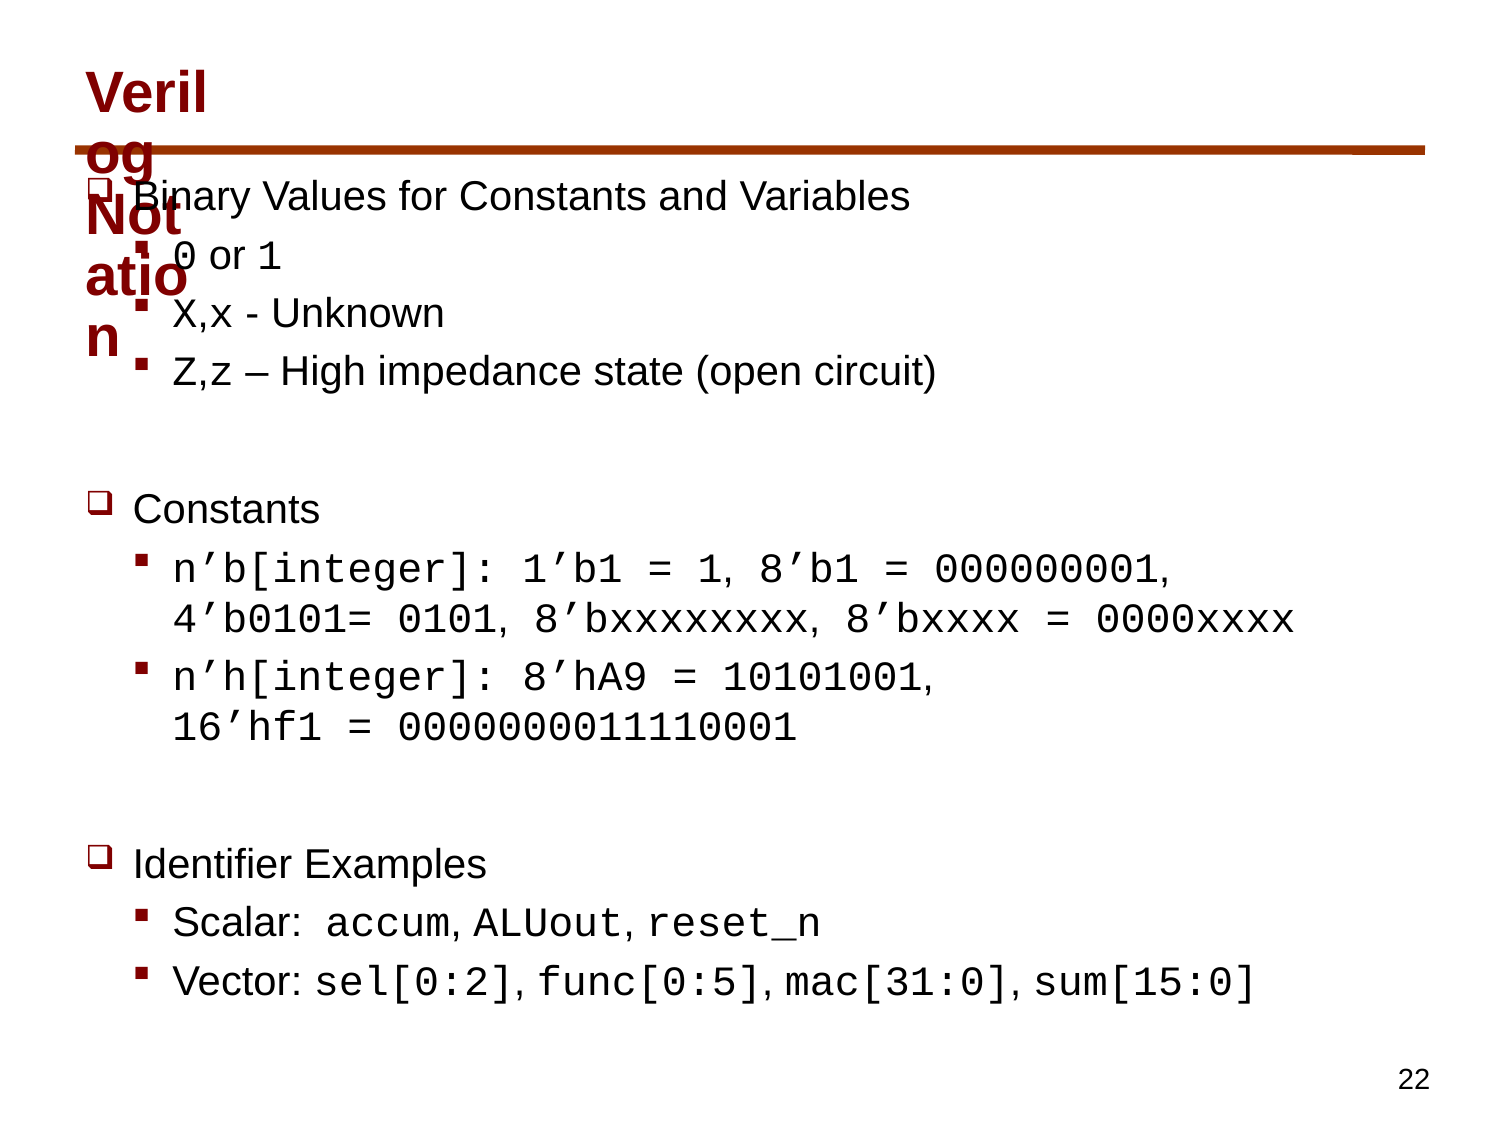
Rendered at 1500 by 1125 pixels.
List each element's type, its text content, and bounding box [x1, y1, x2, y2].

title Verilog Notation [74, 59, 226, 136]
list Binary Values for Constants and Variables 0 or 1 X,x - Unknown Z,z – High impedance state (open circuit) Constants n’b[integer]: 1’b1 = 1, 8’b1 = 000000001, 4’b0101= 0101, 8’bxxxxxxxx, 8’bxxxx = 0000xxxx n’h[integer]: 8’hA9 = 10101001, 16’hf1 = 0000000011110001 Identifier Examples Scalar: accum, ALUout, reset_n Vector: sel[0:2], func[0:5], mac[31:0], sum[15:0] [74, 164, 1426, 974]
